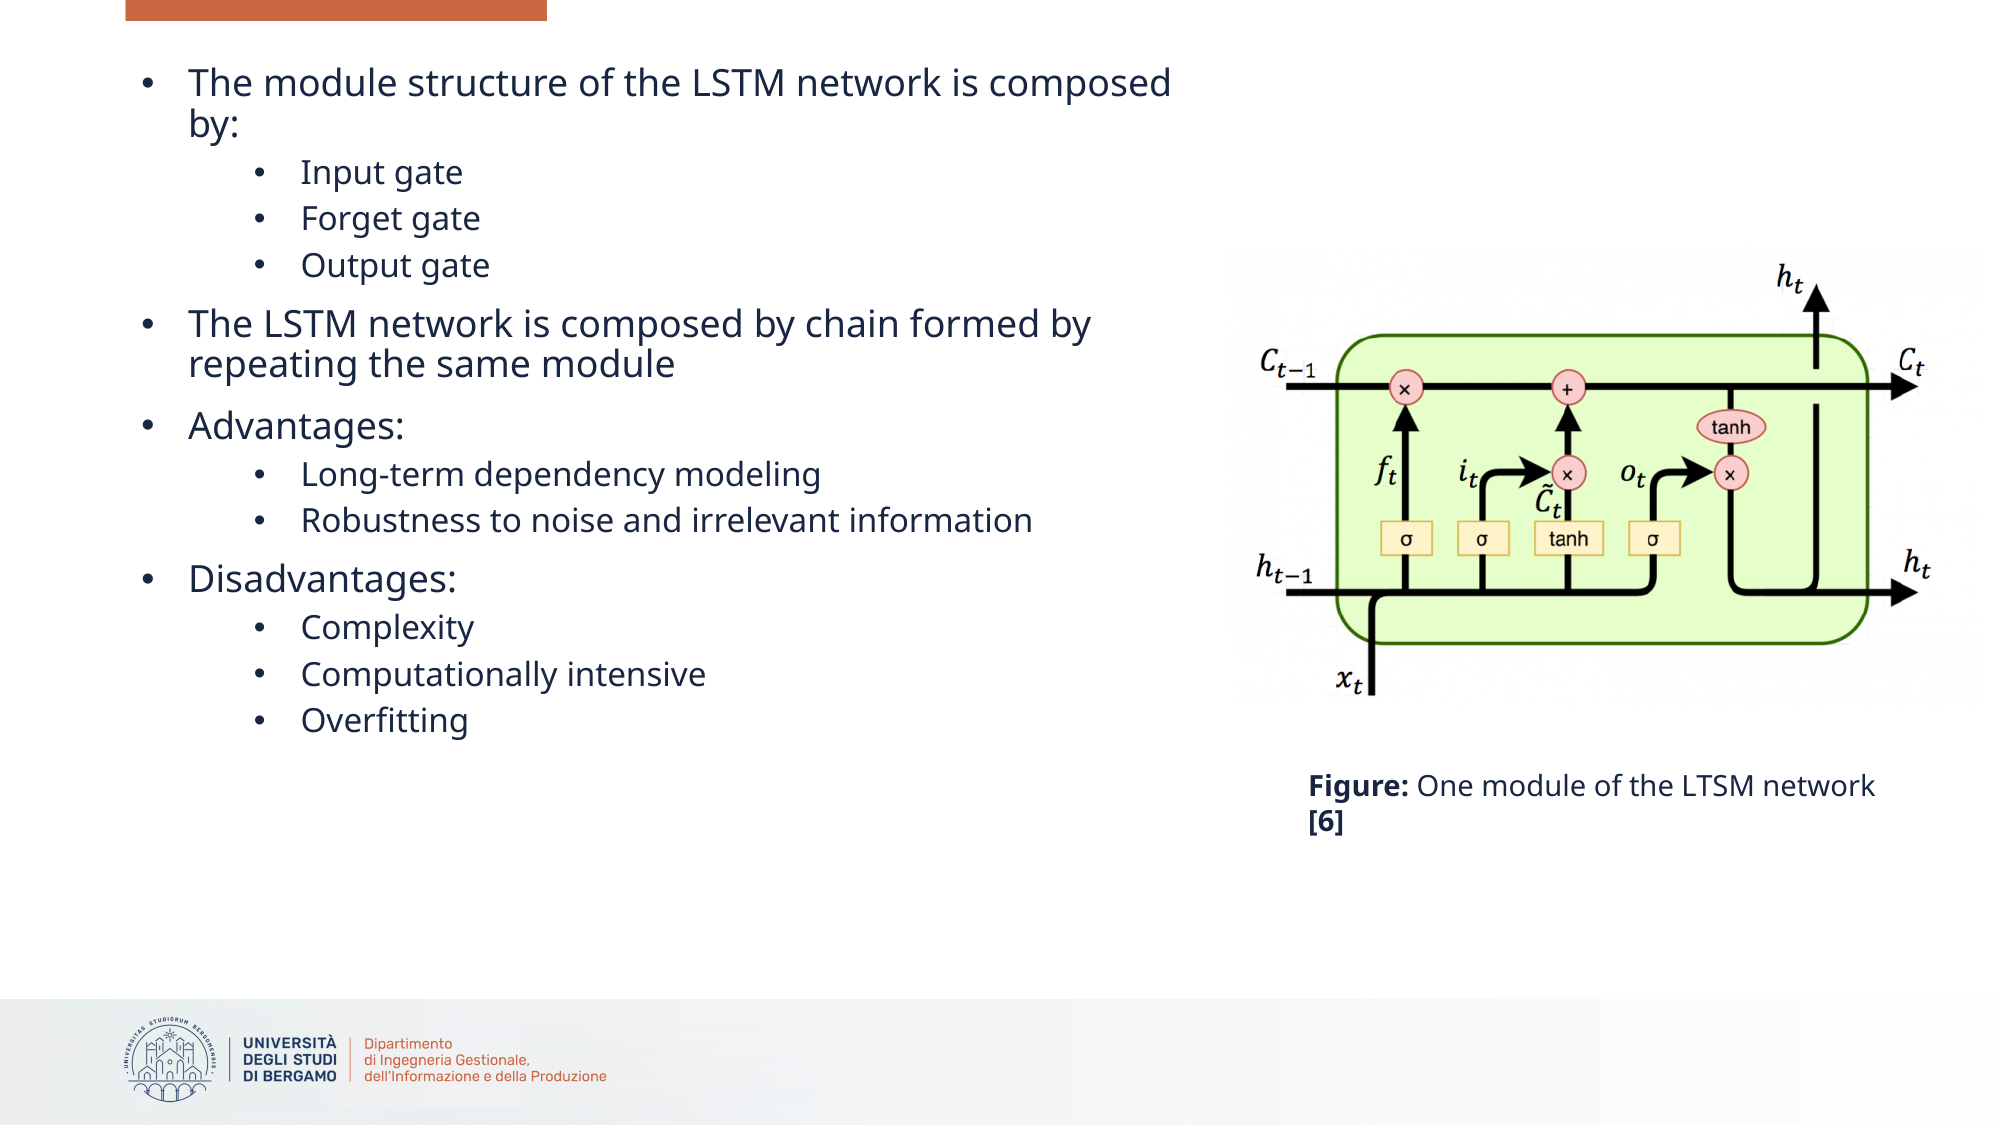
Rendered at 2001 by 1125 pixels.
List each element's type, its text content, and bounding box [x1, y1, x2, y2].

text_box Figure: One module of the LTSM network [6] [1293, 759, 1919, 845]
picture [0, 999, 2000, 1125]
list The module structure of the LSTM network is composed by: Input gate Forget gate Output gate The LSTM network is composed by chain formed by repeating the same module Advantages: Long-term dependency modeling Robustness to noise and irrelevant information Disadvantages: Complexity Computationally intensive Overfitting [126, 57, 1224, 950]
picture [1227, 246, 1986, 707]
